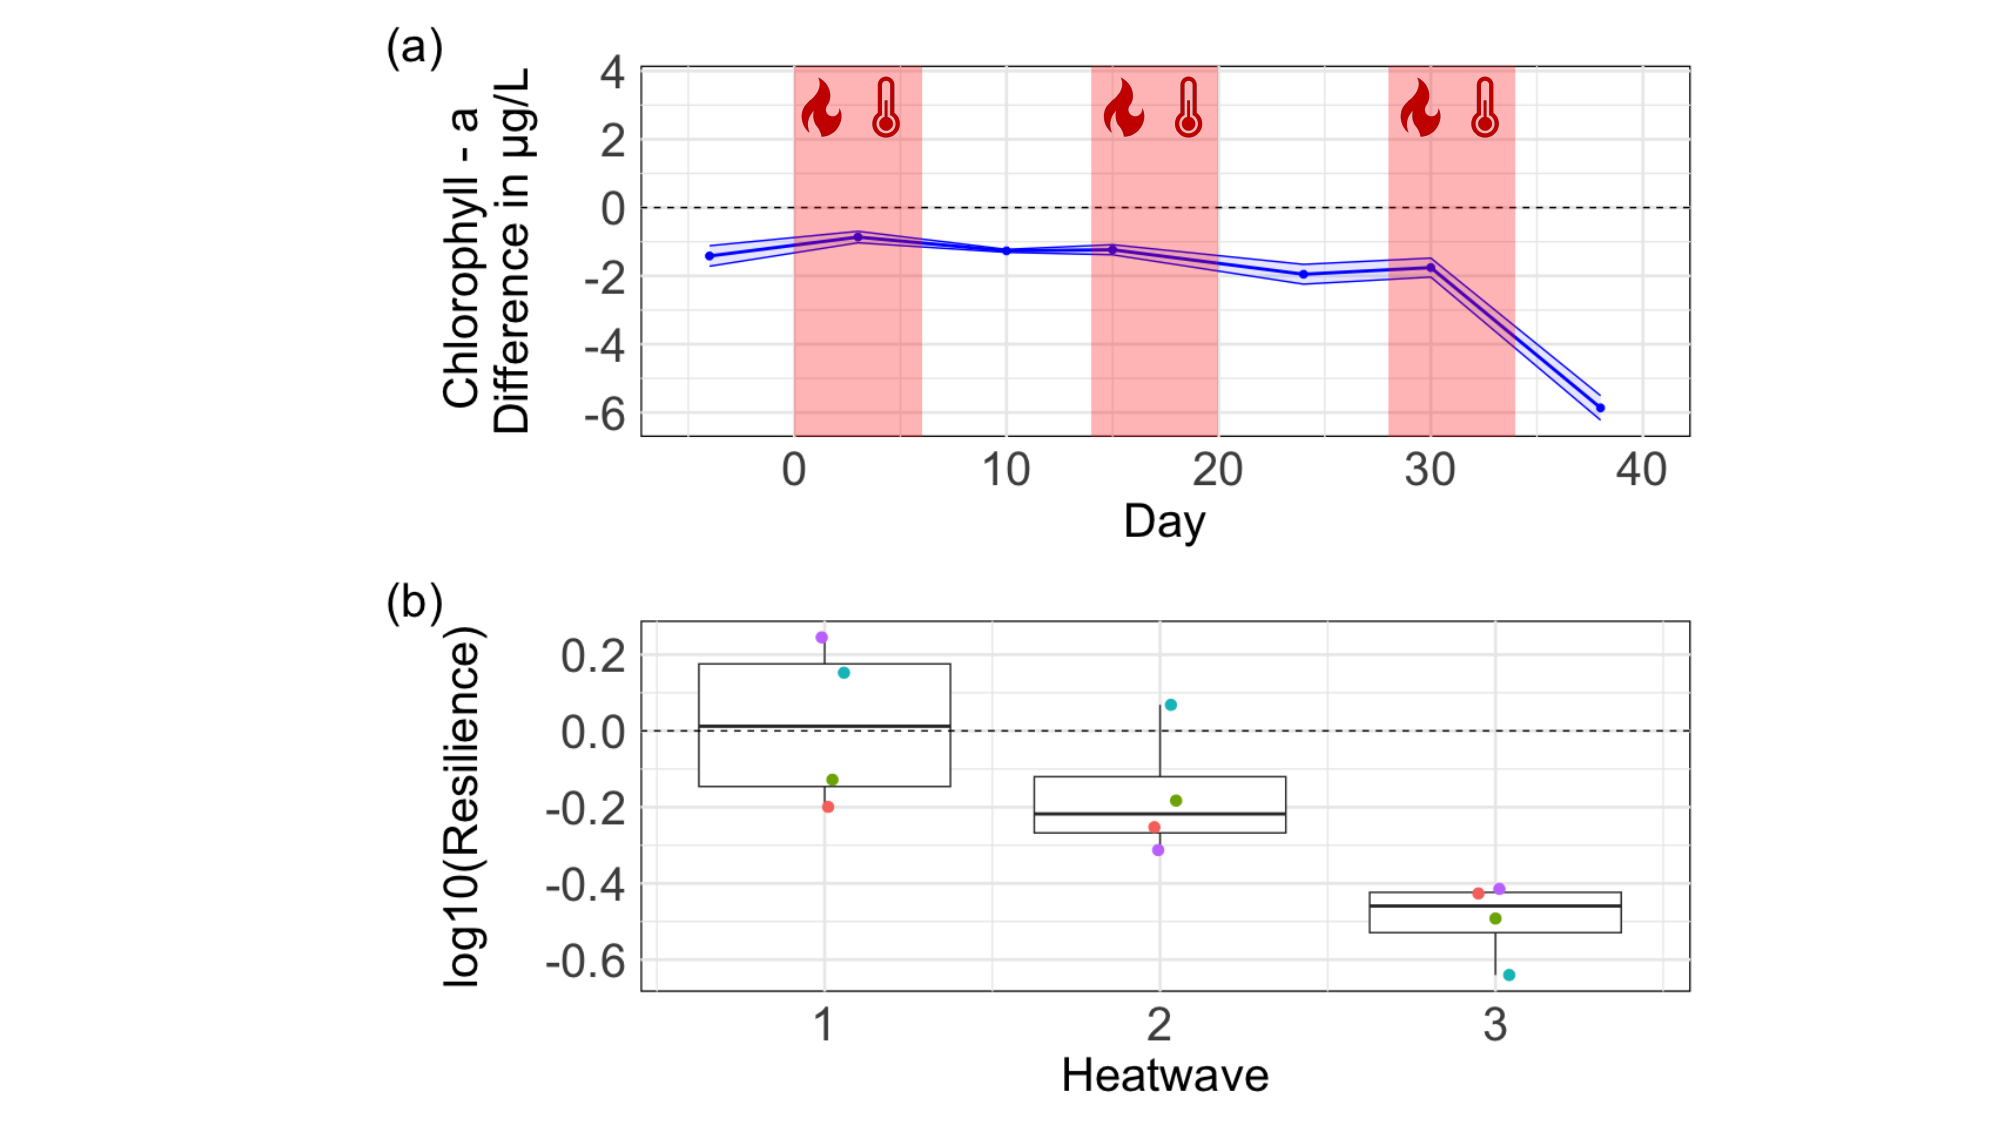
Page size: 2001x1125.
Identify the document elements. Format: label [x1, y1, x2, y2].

picture [361, 0, 1715, 1125]
